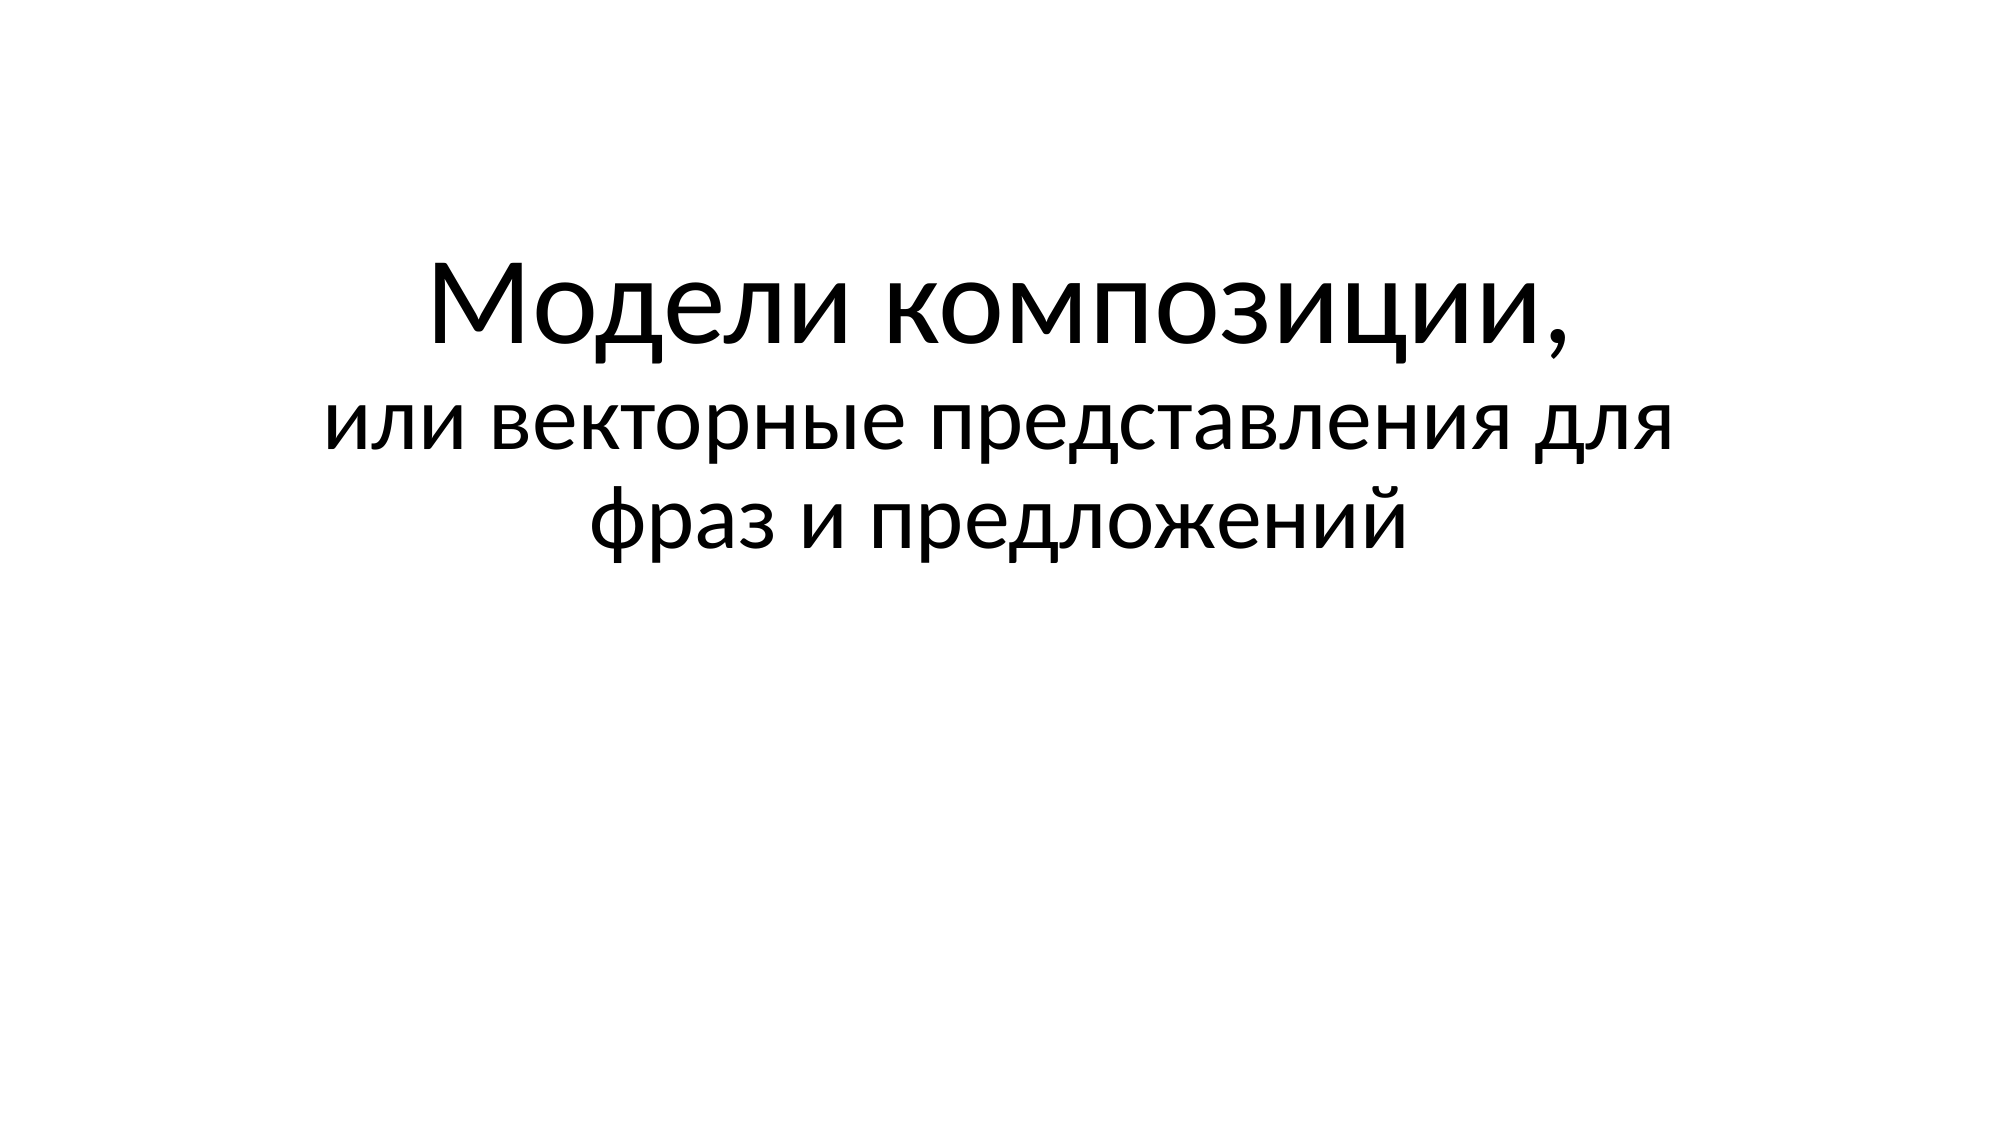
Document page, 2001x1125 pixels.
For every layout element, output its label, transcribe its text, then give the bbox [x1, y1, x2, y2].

title Модели композиции, или векторные представления для фраз и предложений [249, 184, 1750, 576]
